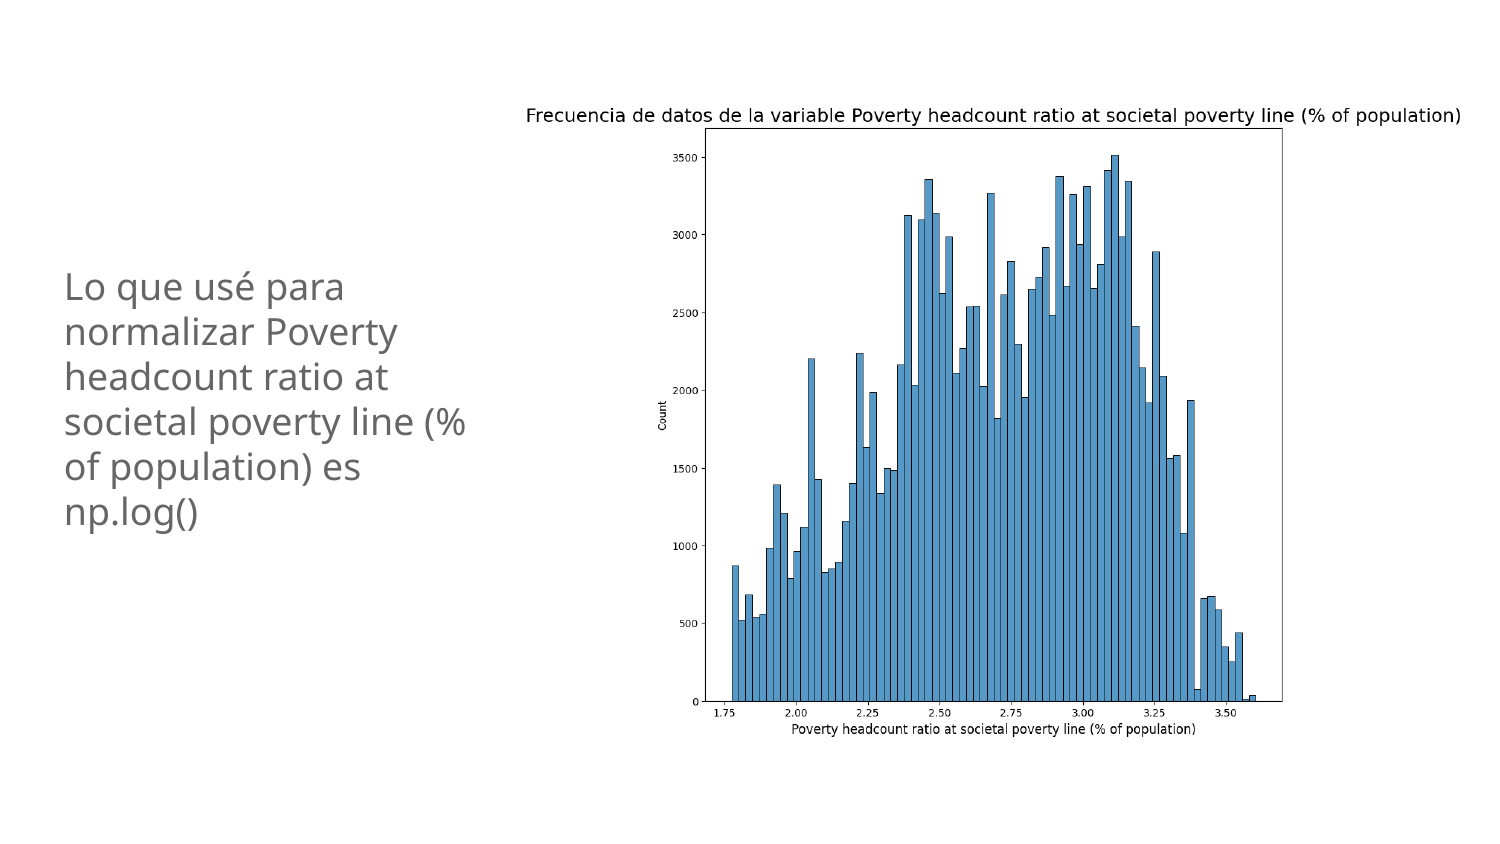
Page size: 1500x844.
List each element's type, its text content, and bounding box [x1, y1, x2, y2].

text_box Lo que usé para normalizar Poverty headcount ratio at societal poverty line (% of population) es np.log() [48, 247, 498, 548]
picture [518, 100, 1469, 744]
